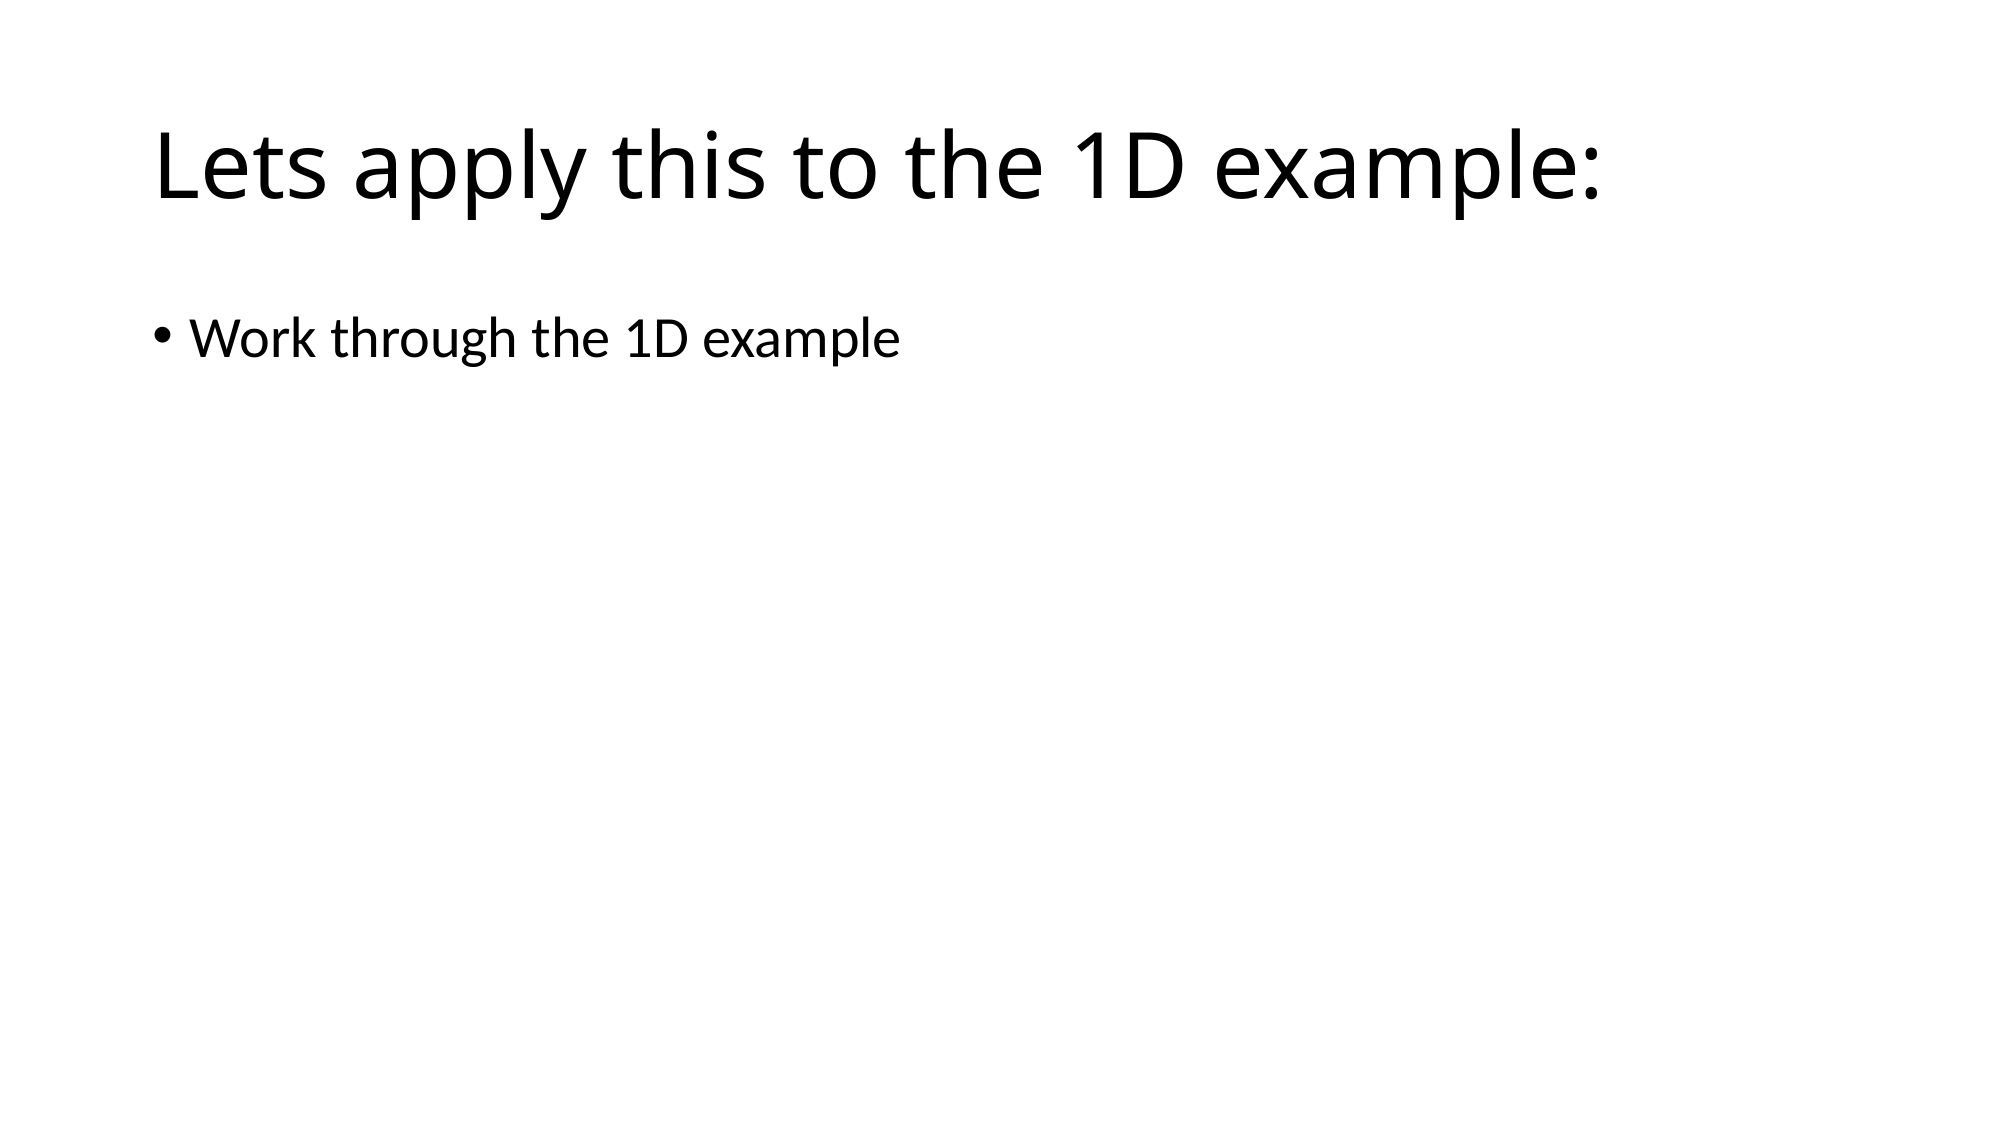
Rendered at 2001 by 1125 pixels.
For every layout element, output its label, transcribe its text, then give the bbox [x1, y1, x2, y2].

list Work through the 1D example [137, 299, 1863, 1014]
title Lets apply this to the 1D example: [137, 59, 1863, 278]
